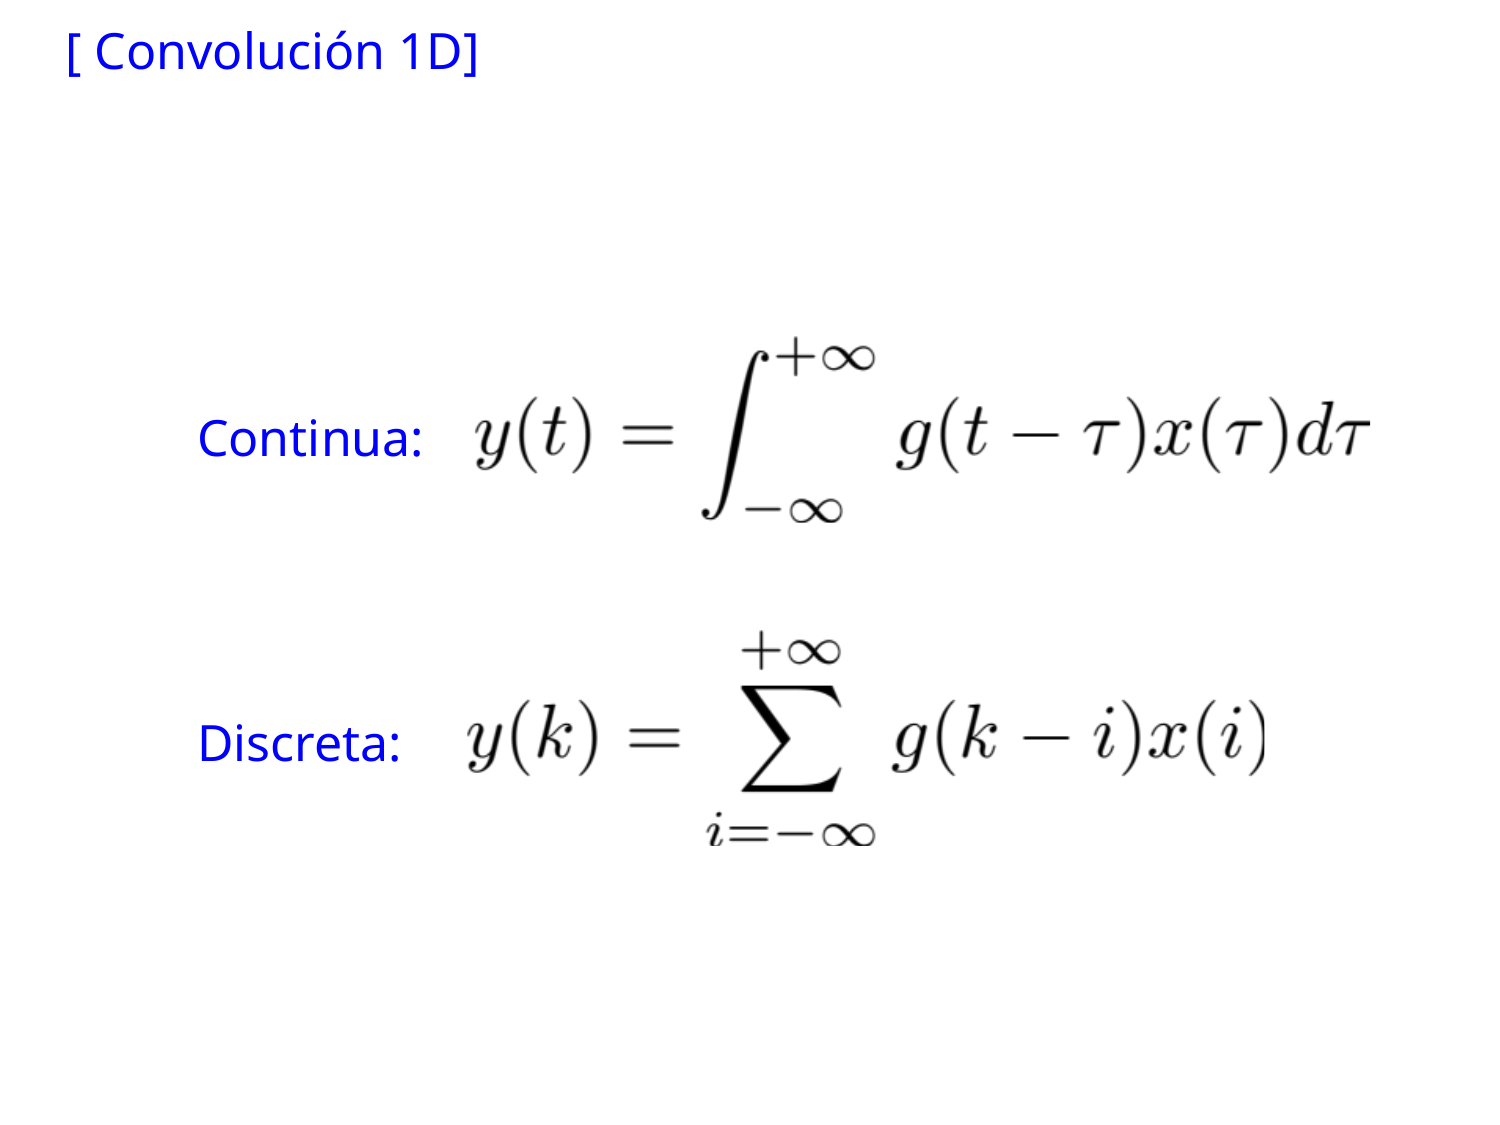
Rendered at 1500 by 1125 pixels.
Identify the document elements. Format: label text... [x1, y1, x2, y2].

picture [474, 335, 1371, 524]
text_box Continua: [182, 398, 440, 474]
picture [466, 628, 1265, 847]
text_box [ Convolución 1D] [50, 12, 495, 88]
text_box Discreta: [182, 704, 418, 780]
